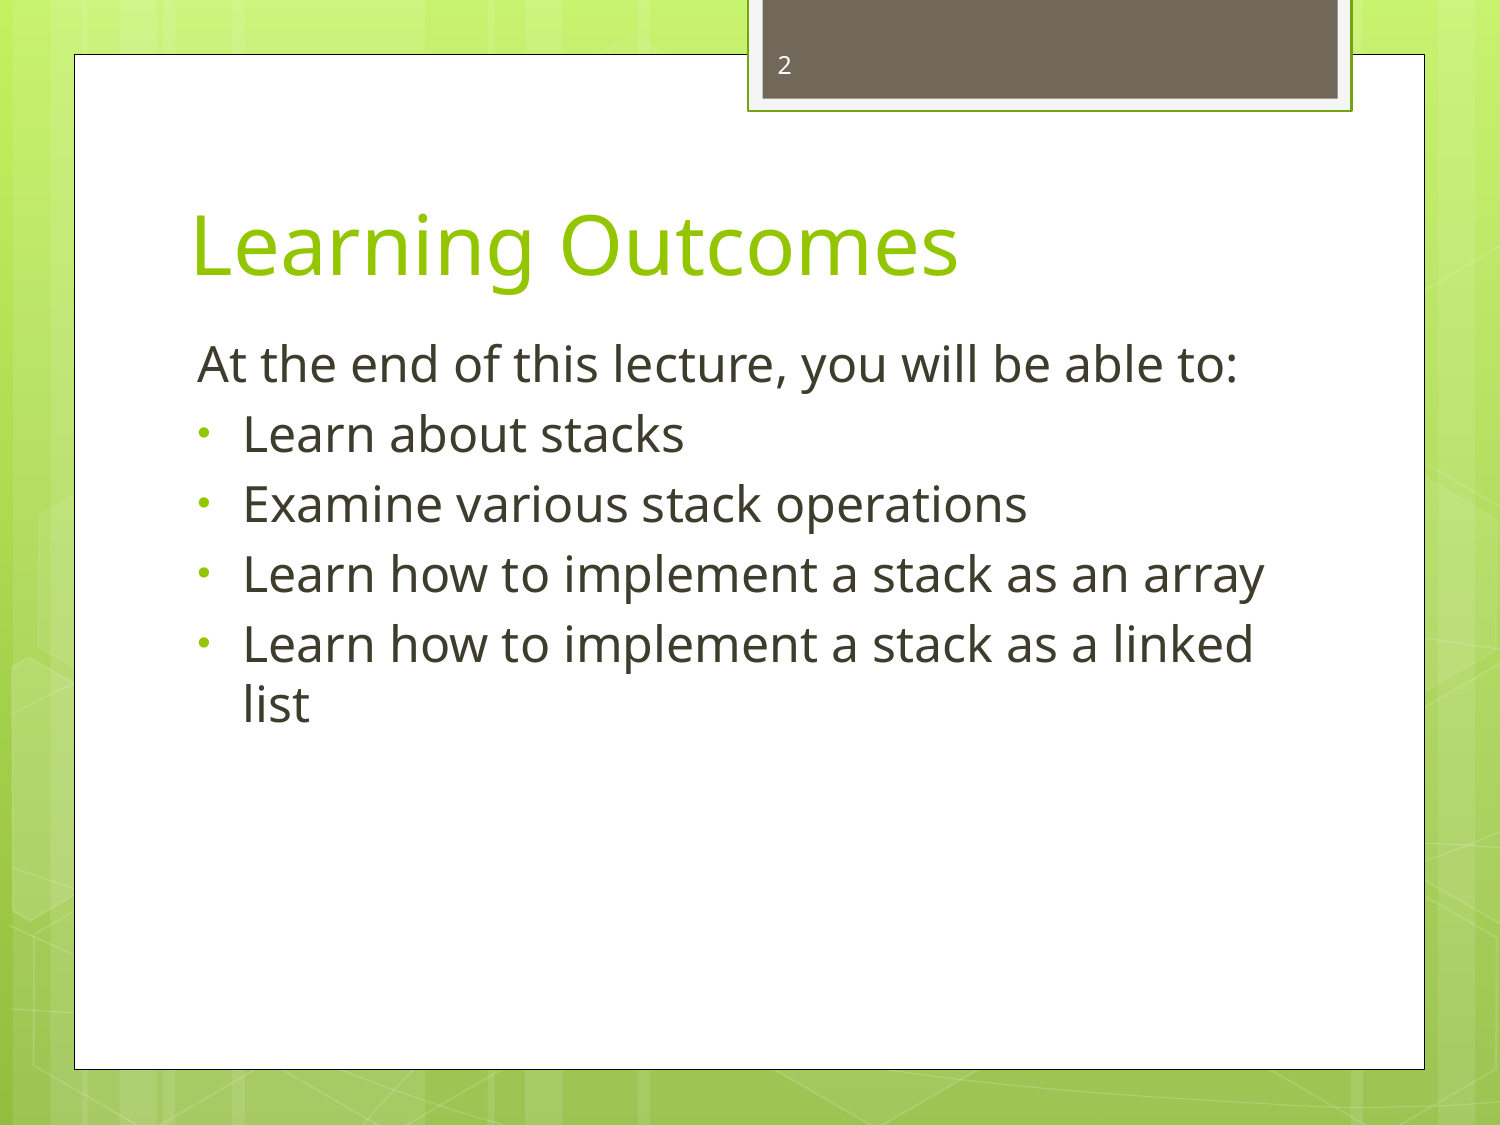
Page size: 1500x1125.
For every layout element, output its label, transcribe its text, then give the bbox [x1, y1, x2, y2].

slide_number 2 [762, 36, 982, 97]
title Learning Outcomes [174, 112, 1328, 300]
list At the end of this lecture, you will be able to: Learn about stacks Examine various stack operations Learn how to implement a stack as an array Learn how to implement a stack as a linked list [171, 324, 1283, 1013]
